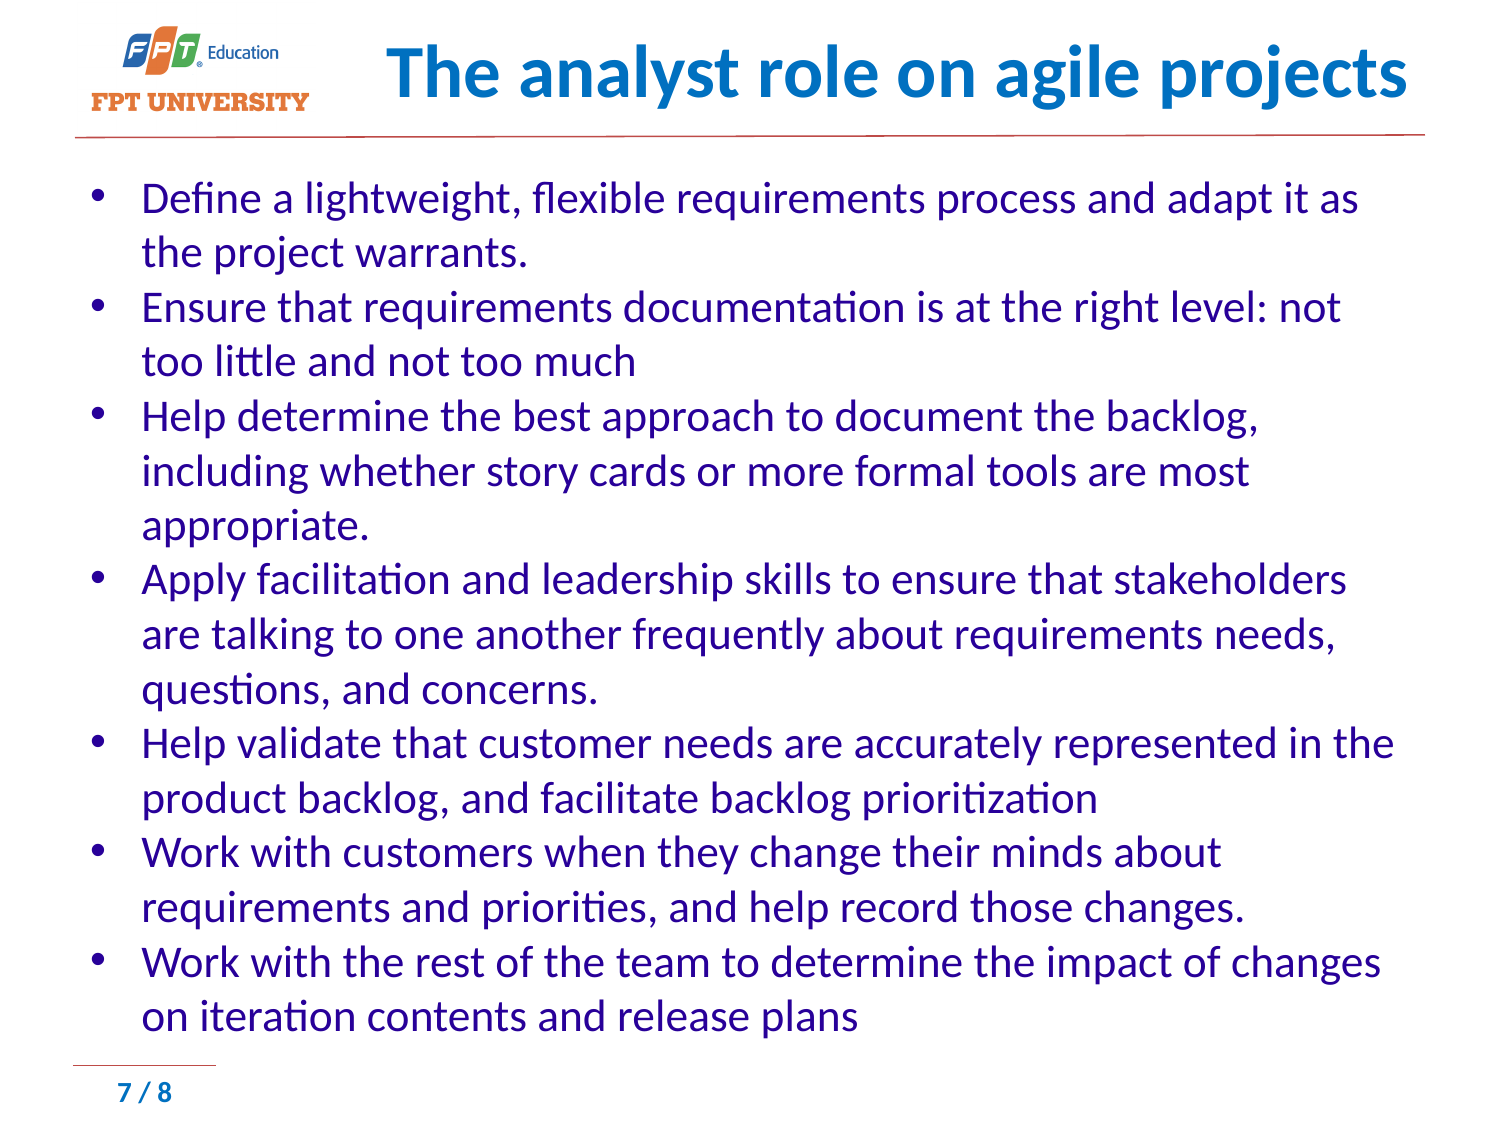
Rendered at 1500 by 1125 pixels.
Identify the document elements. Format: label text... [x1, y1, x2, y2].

picture [77, 2, 315, 133]
list Define a lightweight, flexible requirements process and adapt it as the project warrants. Ensure that requirements documentation is at the right level: not too little and not too much Help determine the best approach to document the backlog, including whether story cards or more formal tools are most appropriate. Apply facilitation and leadership skills to ensure that stakeholders are talking to one another frequently about requirements needs, questions, and concerns. Help validate that customer needs are accurately represented in the product backlog, and facilitate backlog prioritization Work with customers when they change their minds about requirements and priorities, and help record those changes. Work with the rest of the team to determine the impact of changes on iteration contents and release plans [75, 160, 1425, 1058]
title The analyst role on agile projects [315, 0, 1425, 135]
